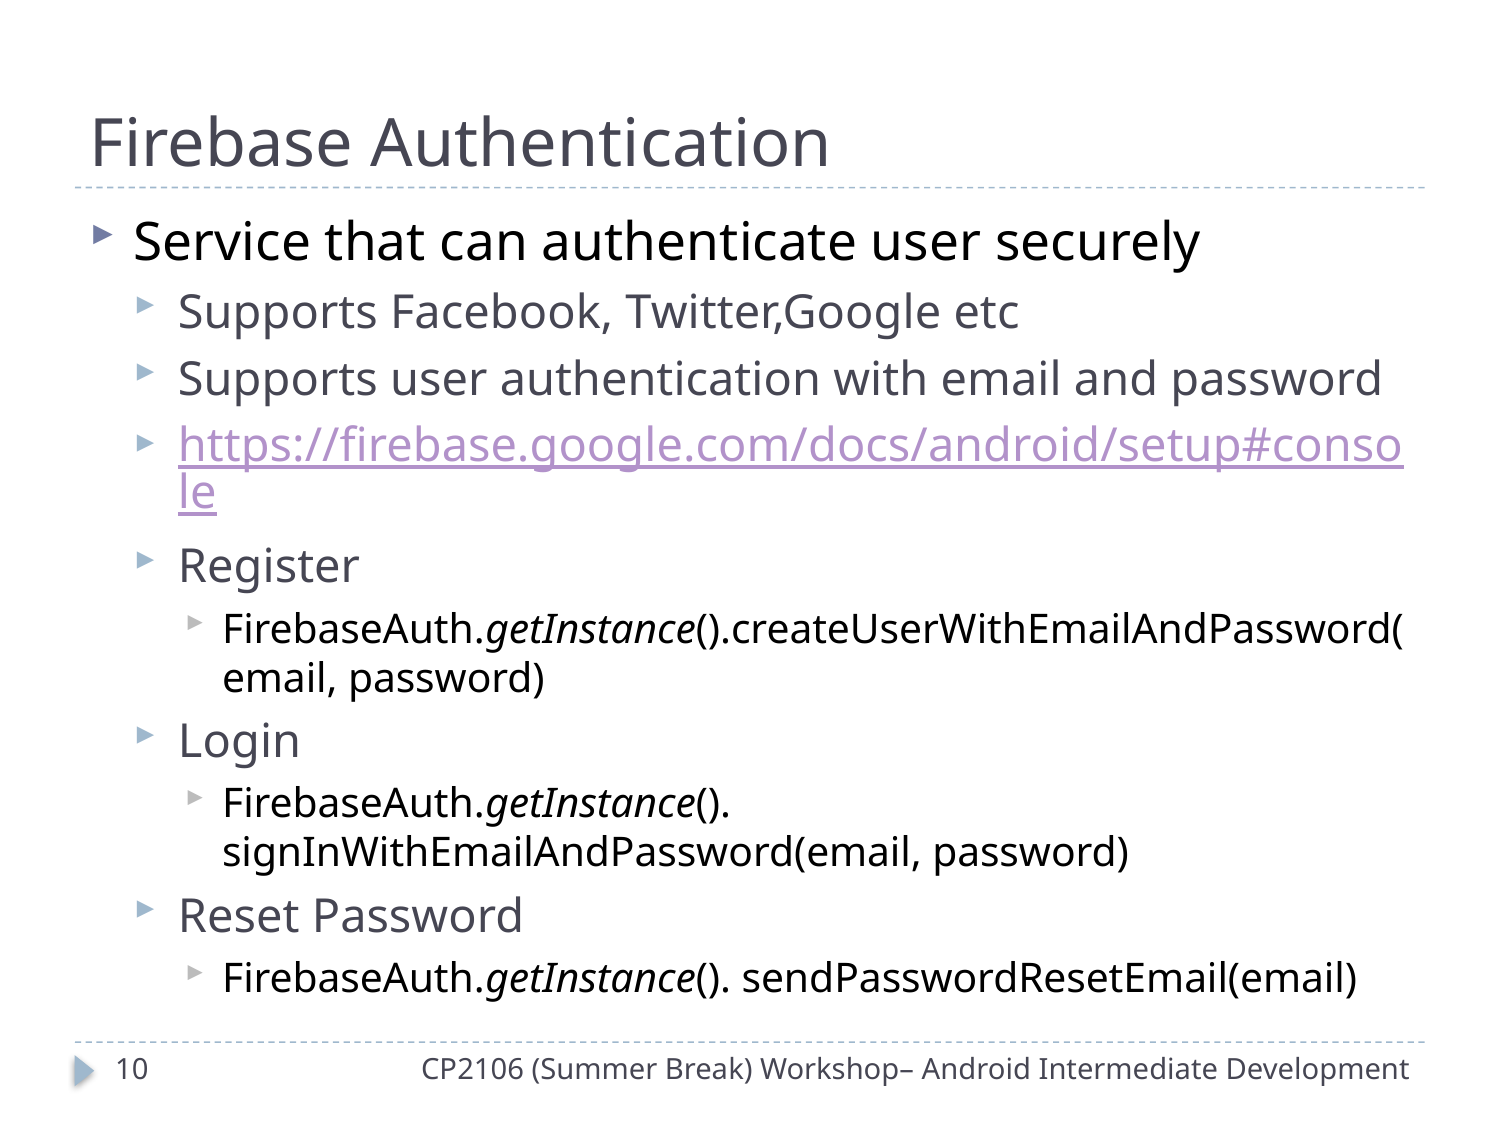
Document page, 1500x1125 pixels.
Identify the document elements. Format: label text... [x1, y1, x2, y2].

list Service that can authenticate user securely Supports Facebook, Twitter,Google etc Supports user authentication with email and password https://firebase.google.com/docs/android/setup#console Register FirebaseAuth.getInstance().createUserWithEmailAndPassword(email, password) Login FirebaseAuth.getInstance(). signInWithEmailAndPassword(email, password) Reset Password FirebaseAuth.getInstance(). sendPasswordResetEmail(email) [75, 200, 1425, 1010]
slide_number 9 [100, 1042, 426, 1103]
footer CP2106 (Summer Break) Workshop– Android Intermediate Development [426, 1042, 1425, 1103]
title Firebase Authentication [75, 24, 1425, 188]
